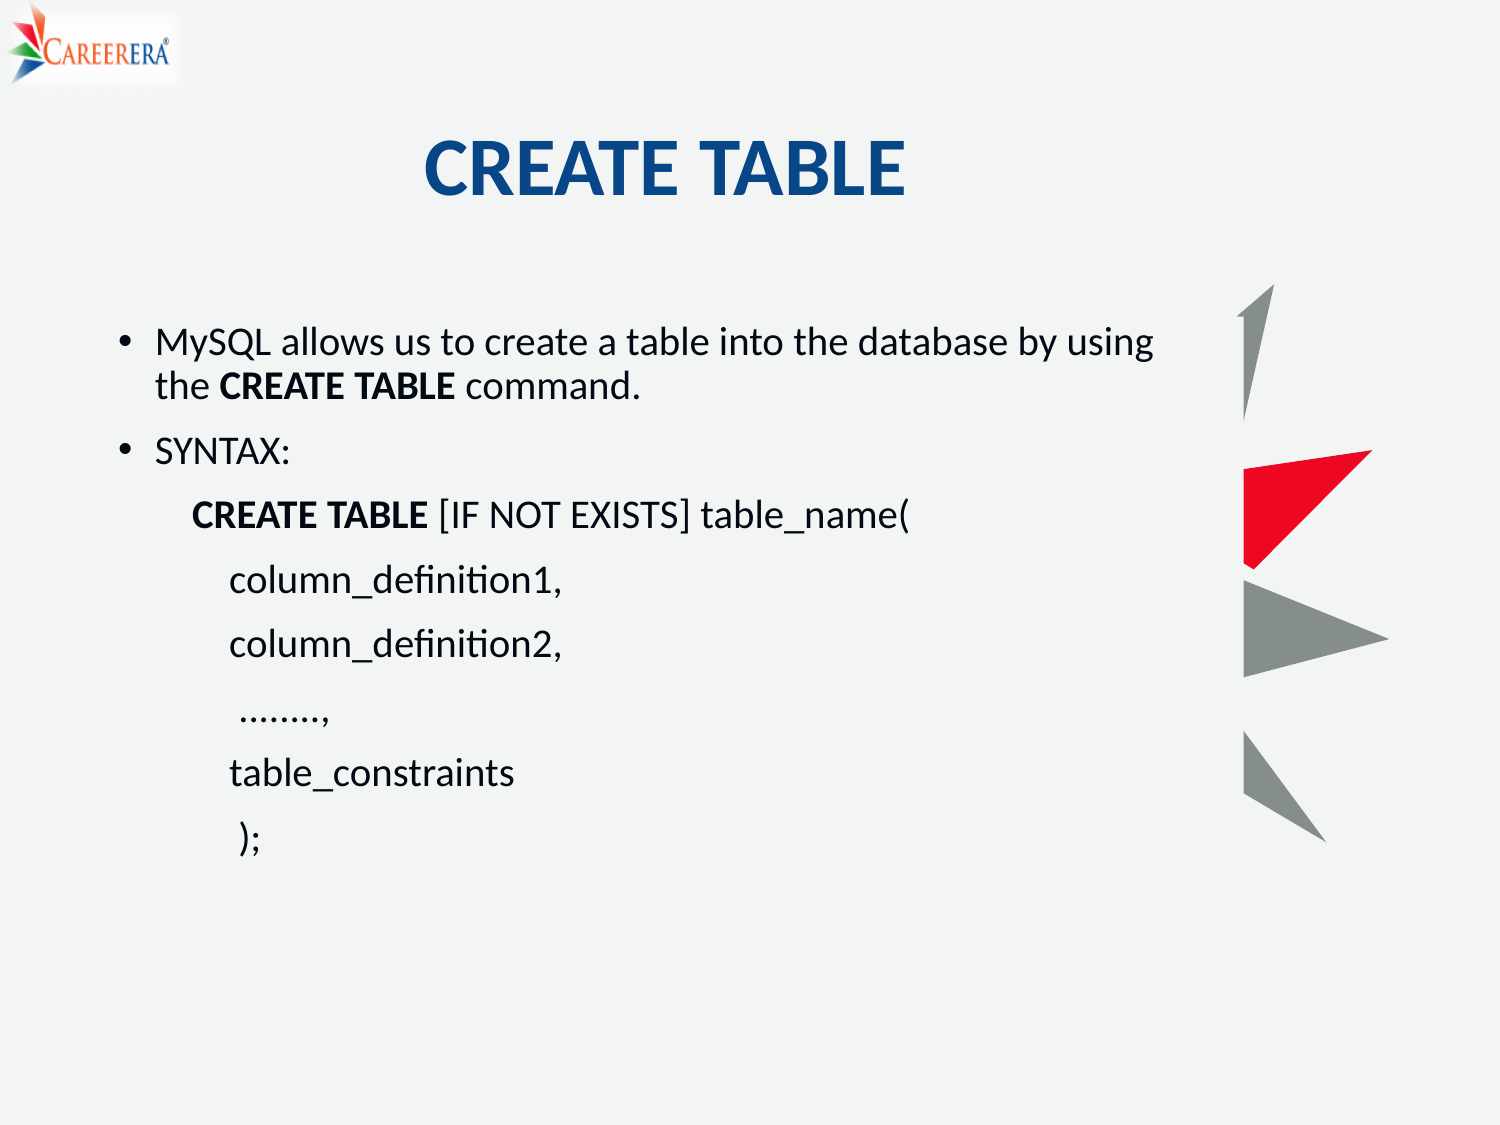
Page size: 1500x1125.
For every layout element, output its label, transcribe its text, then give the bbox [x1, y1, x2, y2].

title CREATE TABLE [99, 59, 1213, 278]
list MySQL allows us to create a table into the database by using the CREATE TABLE command. SYNTAX: CREATE TABLE [IF NOT EXISTS] table_name( column_definition1, column_definition2, ........, table_constraints ); [103, 312, 1216, 868]
picture [0, 0, 196, 104]
